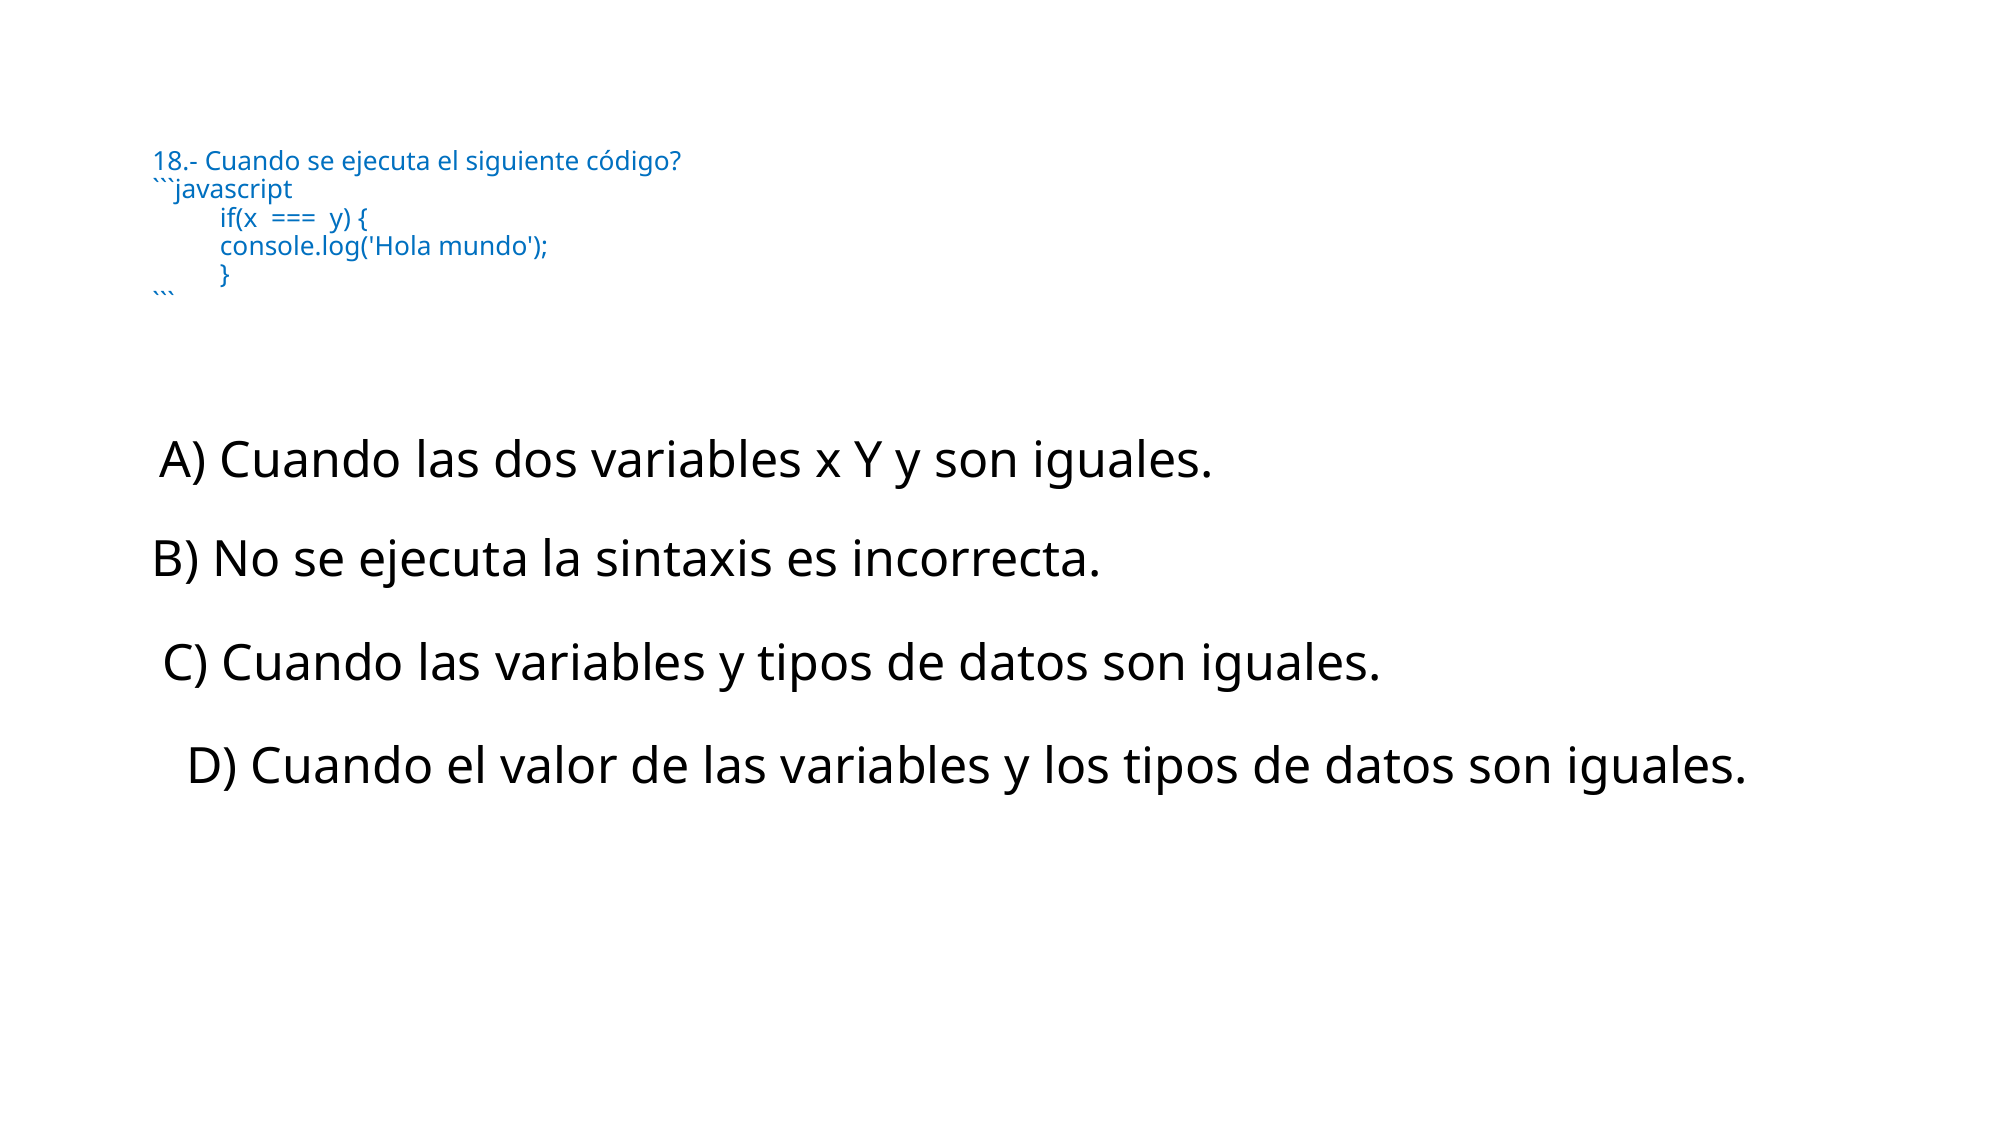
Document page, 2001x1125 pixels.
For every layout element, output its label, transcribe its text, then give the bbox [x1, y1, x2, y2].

title 18.- Cuando se ejecuta el siguiente código? ```javascript if(x === y) { console.log('Hola mundo'); } ``` [137, 139, 1863, 358]
text_box D) Cuando el valor de las variables y los tipos de datos son iguales. [171, 726, 1777, 802]
text_box B) No se ejecuta la sintaxis es incorrecta. [136, 518, 1118, 654]
text_box A) Cuando las dos variables x Y y son iguales. [145, 420, 1230, 496]
text_box C) Cuando las variables y tipos de datos son iguales. [147, 622, 1398, 698]
